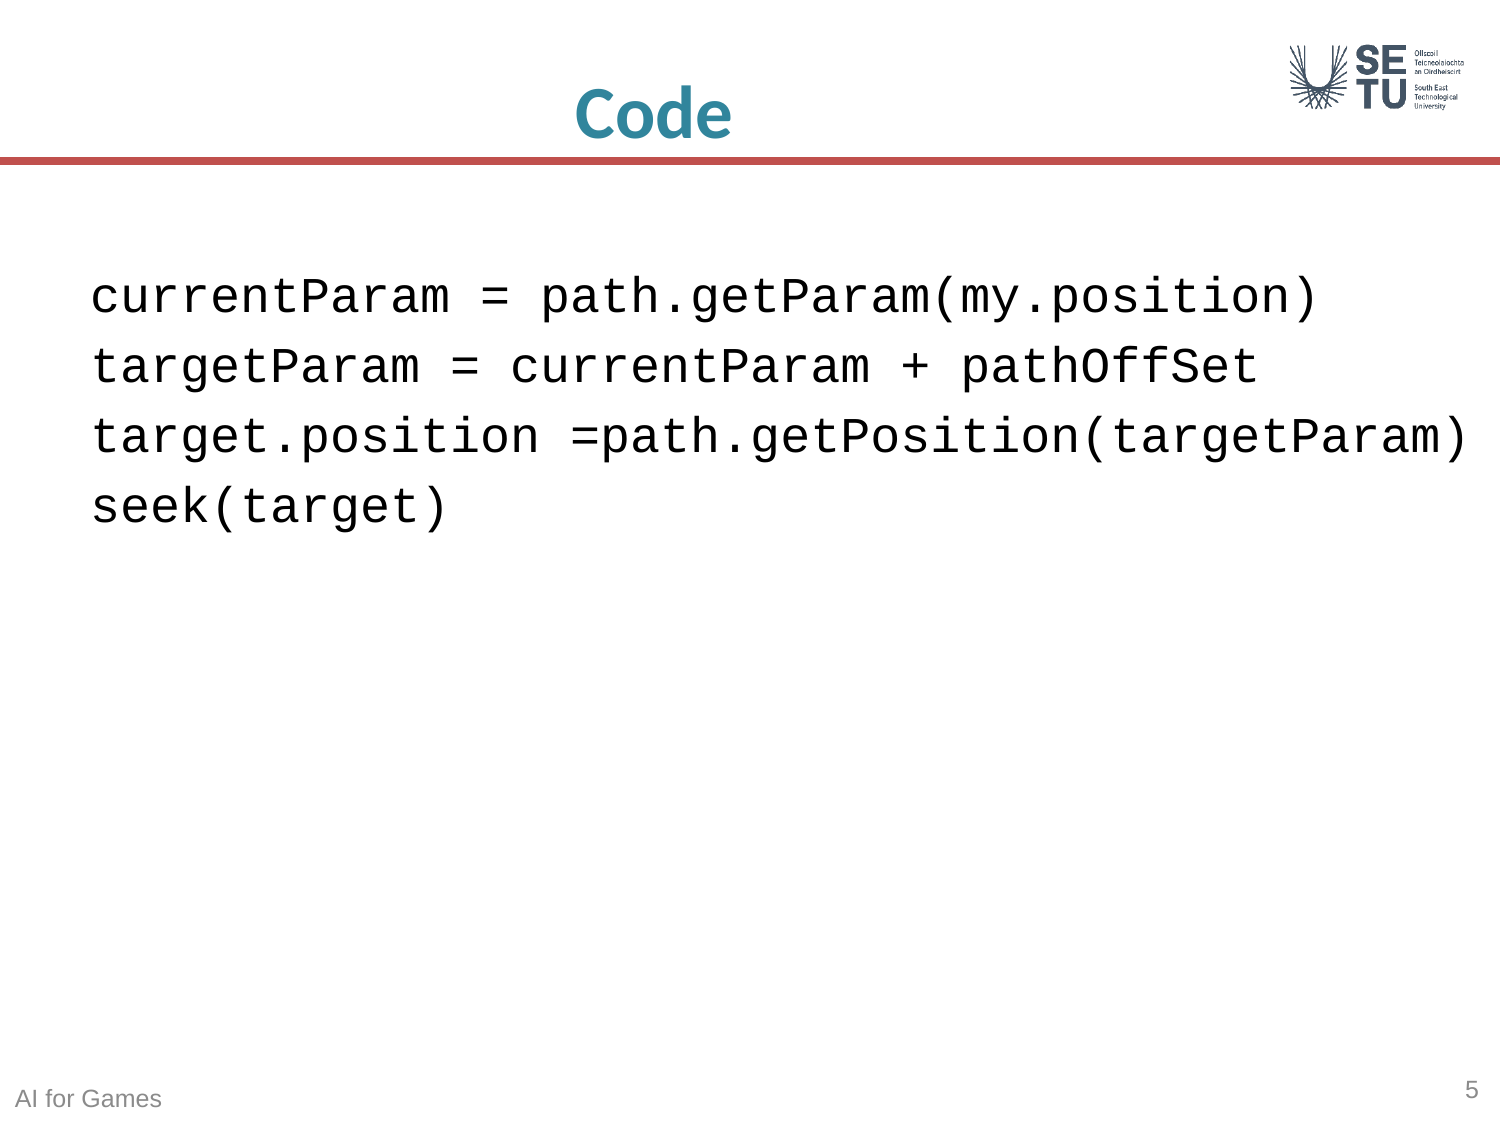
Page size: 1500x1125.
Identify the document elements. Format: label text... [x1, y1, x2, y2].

list currentParam = path.getParam(my.position) targetParam = currentParam + pathOffSet target.position =path.getPosition(targetParam) seek(target) [74, 184, 1495, 1006]
slide_number 5 [1144, 1058, 1495, 1119]
picture [1266, 15, 1487, 139]
title Code [74, 44, 1235, 173]
